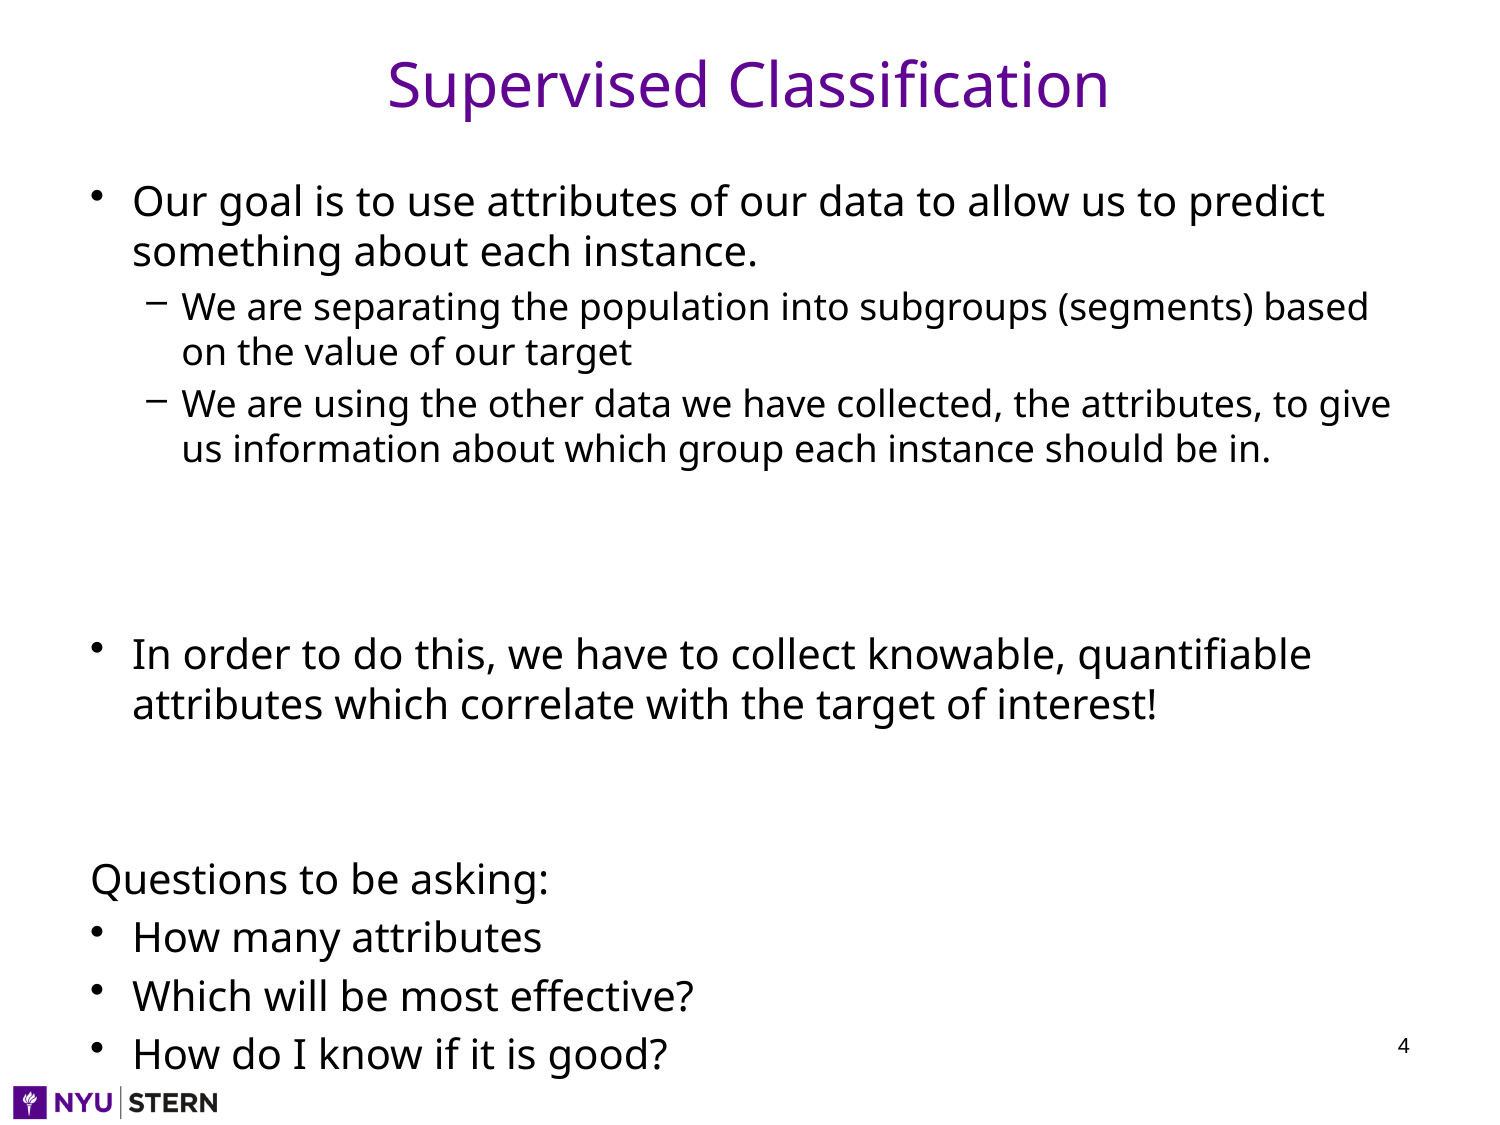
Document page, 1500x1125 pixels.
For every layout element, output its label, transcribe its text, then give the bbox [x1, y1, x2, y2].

picture [0, 1038, 230, 1125]
list Our goal is to use attributes of our data to allow us to predict something about each instance. We are separating the population into subgroups (segments) based on the value of our target We are using the other data we have collected, the attributes, to give us information about which group each instance should be in. In order to do this, we have to collect knowable, quantifiable attributes which correlate with the target of interest! Questions to be asking: How many attributes Which will be most effective? How do I know if it is good? [75, 167, 1425, 958]
slide_number 4 [1074, 1024, 1426, 1103]
title Supervised Classification [75, 22, 1425, 142]
